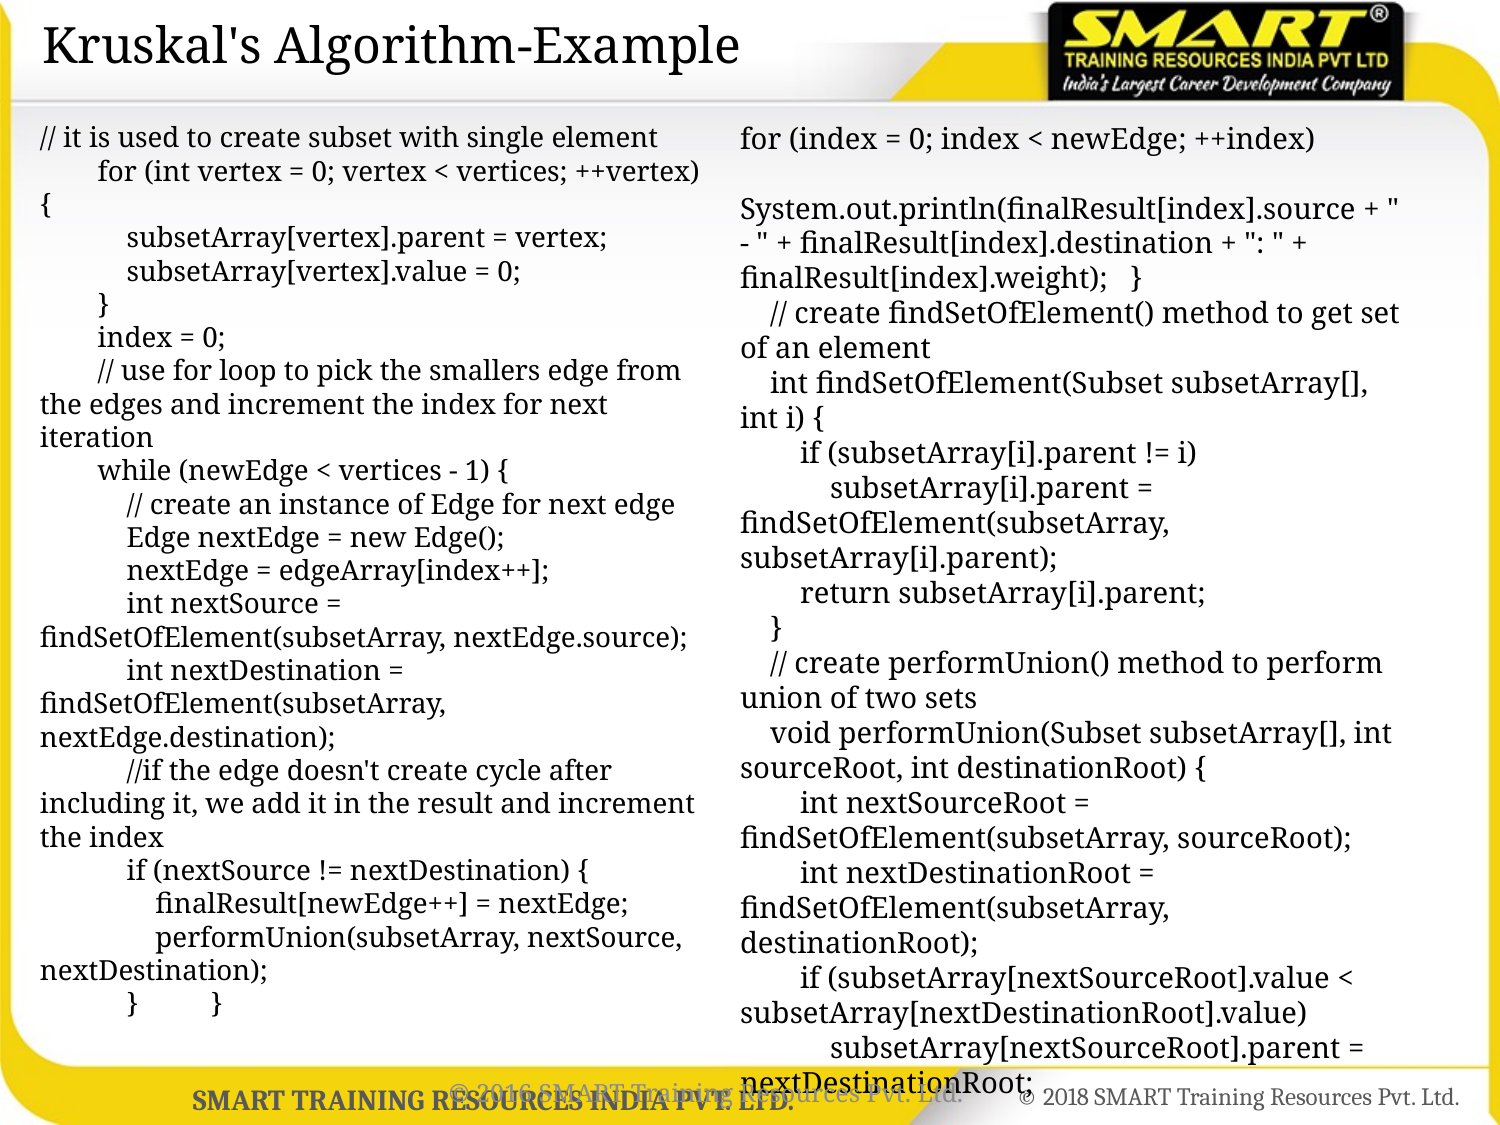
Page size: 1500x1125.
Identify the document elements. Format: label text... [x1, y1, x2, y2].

title // it is used to create subset with single element for (int vertex = 0; vertex < vertices; ++vertex) { subsetArray[vertex].parent = vertex; subsetArray[vertex].value = 0; } index = 0; // use for loop to pick the smallers edge from the edges and increment the index for next iteration while (newEdge < vertices - 1) { // create an instance of Edge for next edge Edge nextEdge = new Edge(); nextEdge = edgeArray[index++]; int nextSource = findSetOfElement(subsetArray, nextEdge.source); int nextDestination = findSetOfElement(subsetArray, nextEdge.destination); //if the edge doesn't create cycle after including it, we add it in the result and increment the index if (nextSource != nextDestination) { finalResult[newEdge++] = nextEdge; performUnion(subsetArray, nextSource, nextDestination); } } [24, 112, 725, 1063]
list for (index = 0; index < newEdge; ++index) System.out.println(finalResult[index].source + " - " + finalResult[index].destination + ": " + finalResult[index].weight); } // create findSetOfElement() method to get set of an element int findSetOfElement(Subset subsetArray[], int i) { if (subsetArray[i].parent != i) subsetArray[i].parent = findSetOfElement(subsetArray, subsetArray[i].parent); return subsetArray[i].parent; } // create performUnion() method to perform union of two sets void performUnion(Subset subsetArray[], int sourceRoot, int destinationRoot) { int nextSourceRoot = findSetOfElement(subsetArray, sourceRoot); int nextDestinationRoot = findSetOfElement(subsetArray, destinationRoot); if (subsetArray[nextSourceRoot].value < subsetArray[nextDestinationRoot].value) subsetArray[nextSourceRoot].parent = nextDestinationRoot; [725, 112, 1425, 1050]
footer © 2016 SMART Training Resources Pvt. Ltd. [112, 1062, 1300, 1123]
picture [0, 0, 1500, 1125]
text_box Kruskal's Algorithm-Example [27, 6, 1340, 94]
